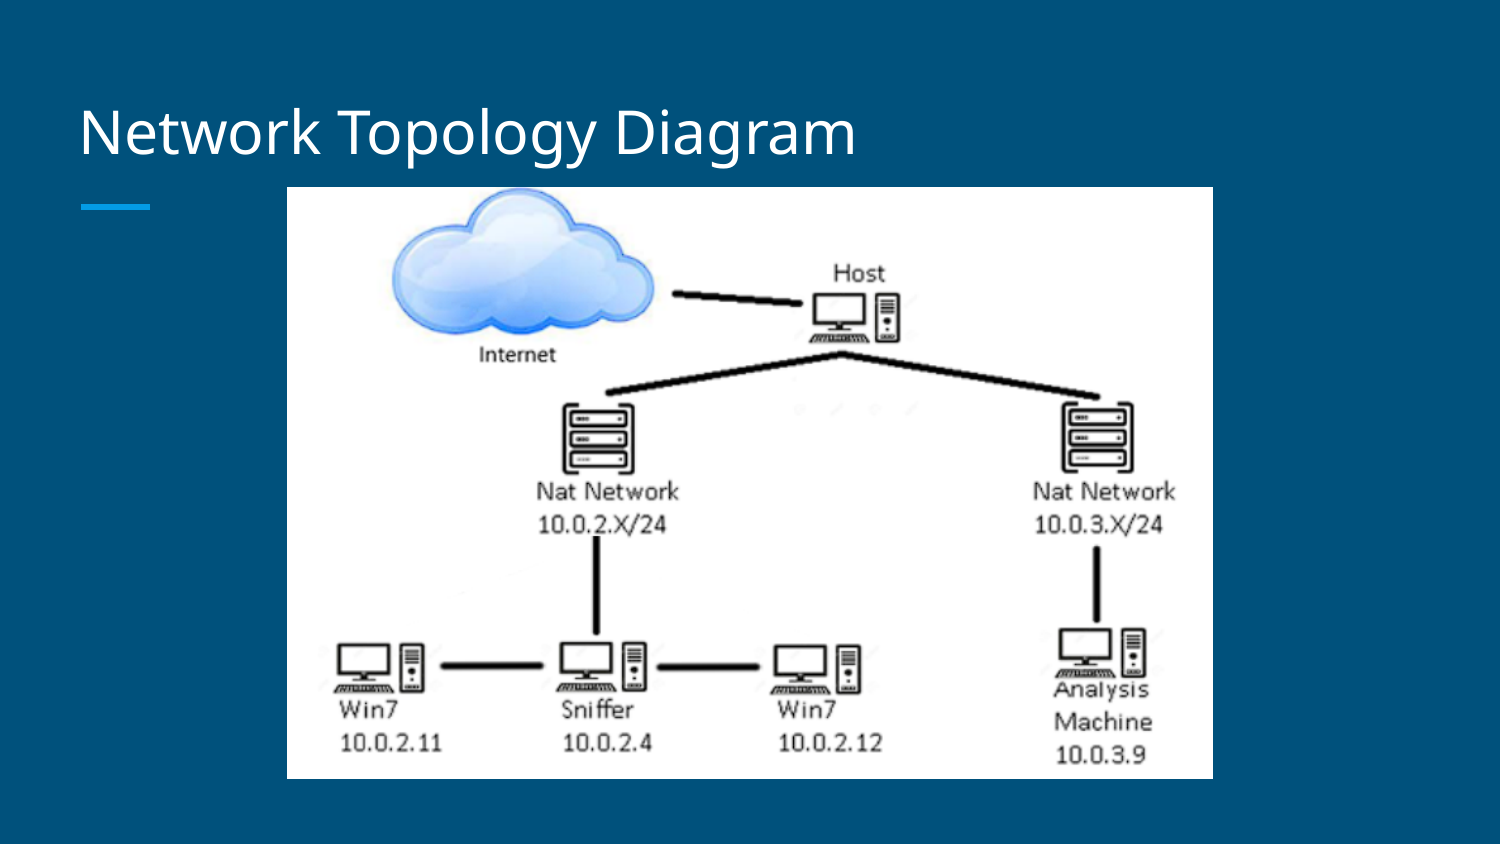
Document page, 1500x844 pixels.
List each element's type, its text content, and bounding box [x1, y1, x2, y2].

picture [288, 188, 1212, 778]
title Network Topology Diagram [63, 75, 1437, 188]
